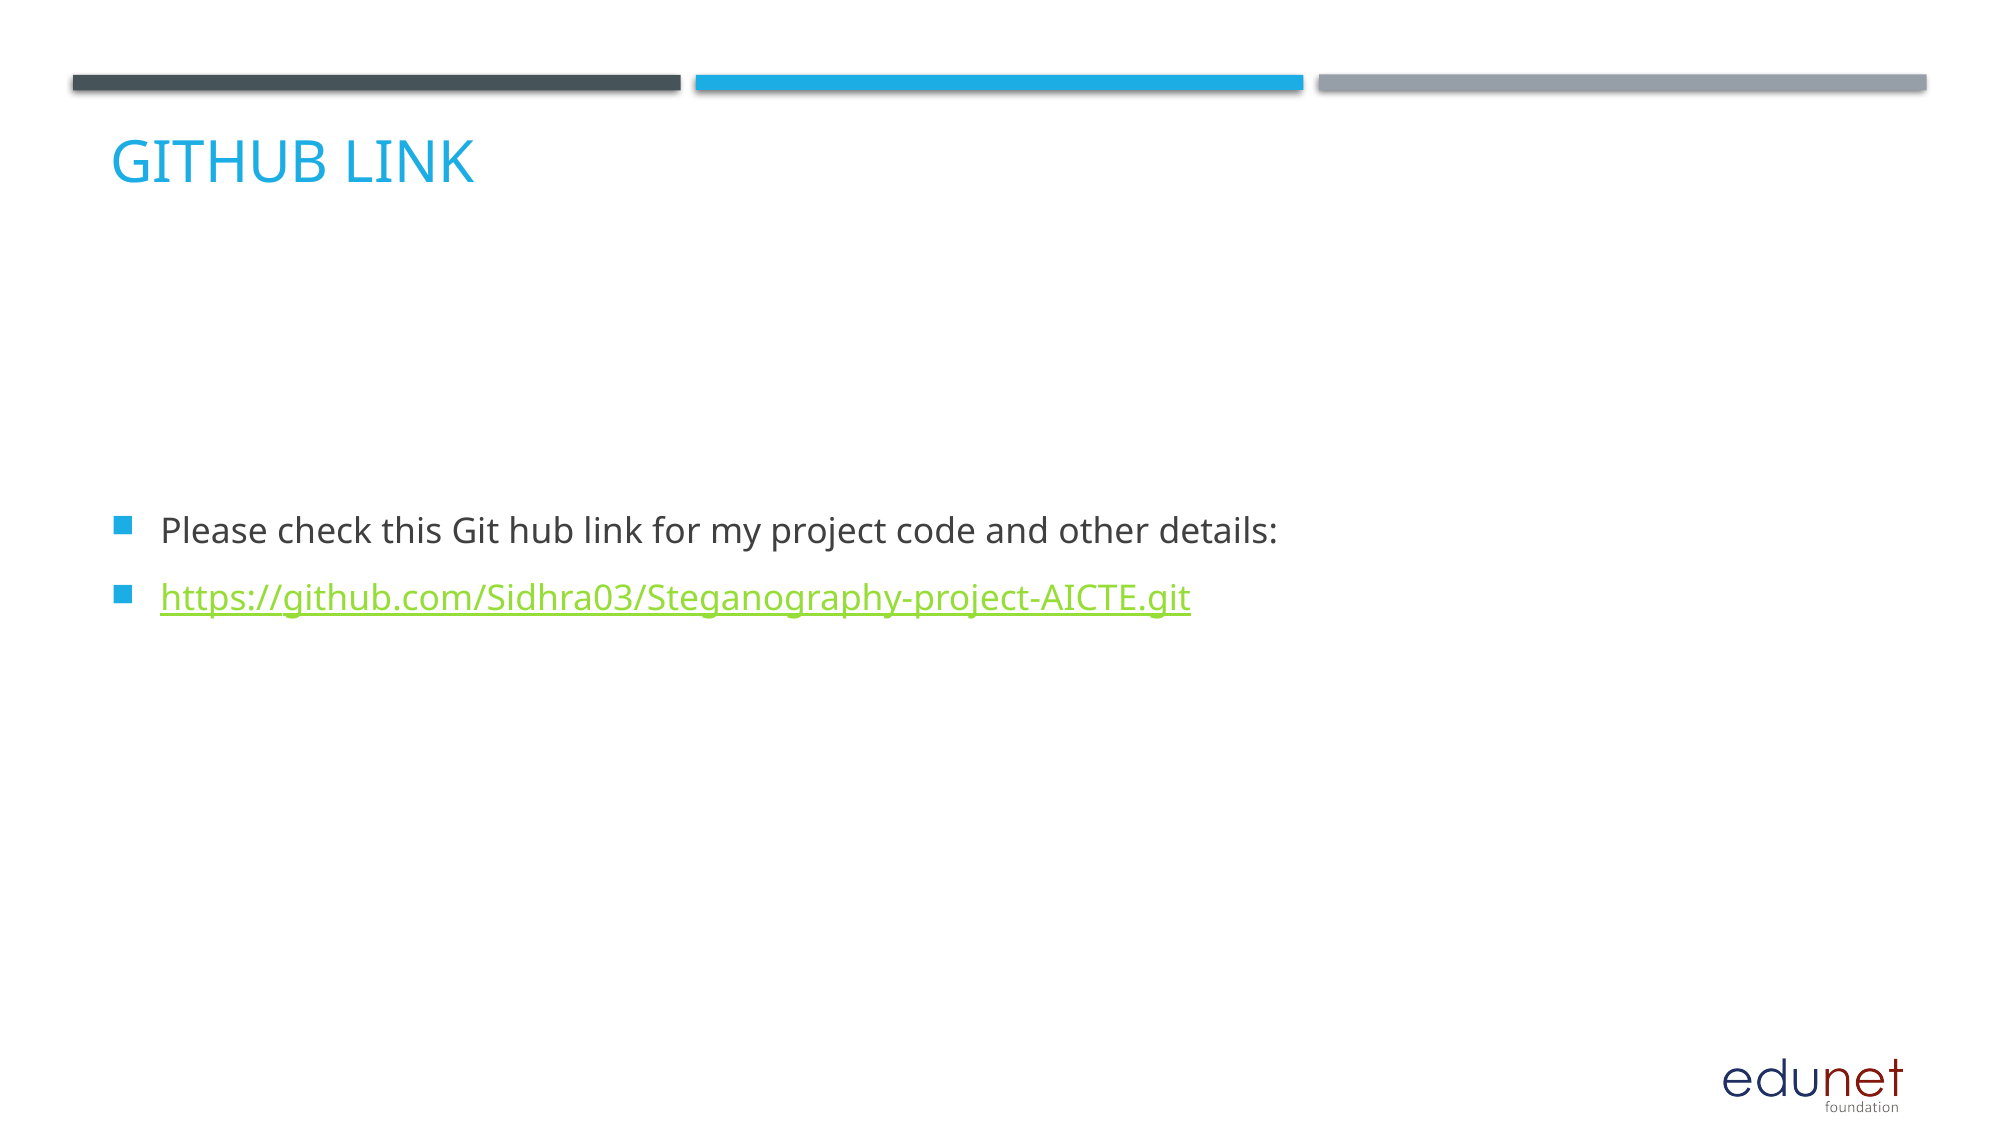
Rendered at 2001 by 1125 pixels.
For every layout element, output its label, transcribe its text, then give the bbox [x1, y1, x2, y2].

title GitHub Link [95, 115, 1905, 203]
list Please check this Git hub link for my project code and other details: https://github.com/Sidhra03/Steganography-project-AICTE.git [95, 213, 1905, 981]
picture [1719, 1056, 1905, 1116]
